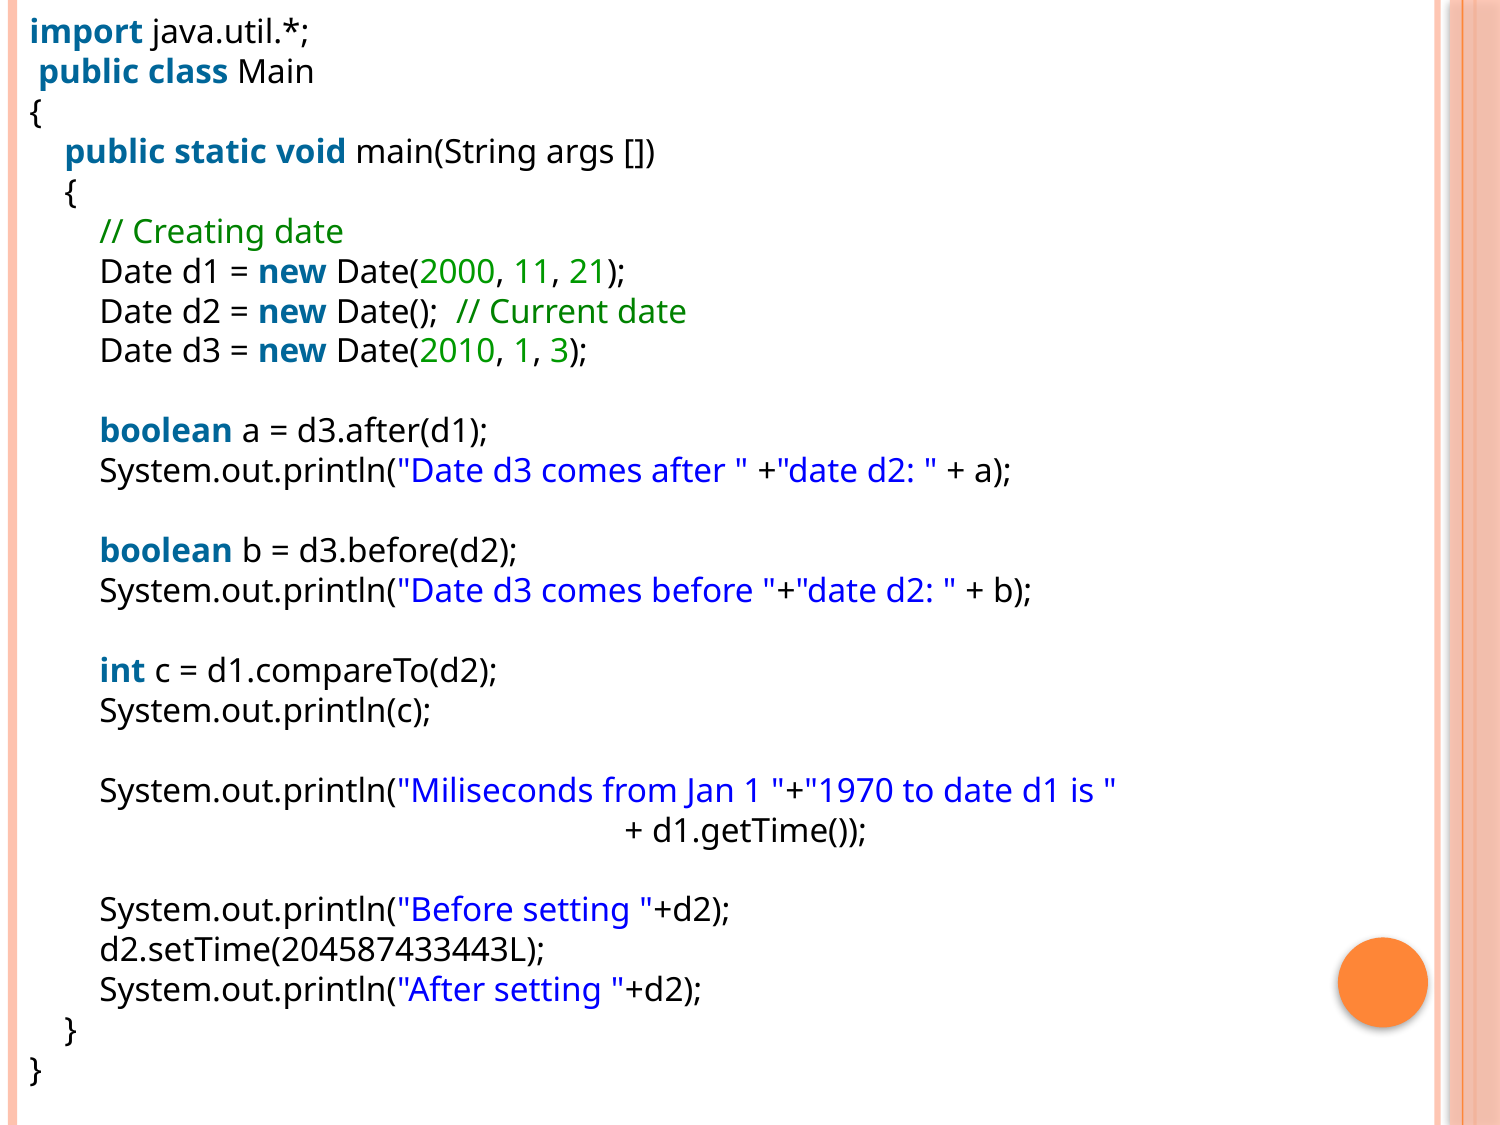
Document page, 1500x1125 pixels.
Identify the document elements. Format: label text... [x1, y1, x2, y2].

text_box import java.util.*; public class Main { public static void main(String args []) { // Creating date Date d1 = new Date(2000, 11, 21); Date d2 = new Date(); // Current date Date d3 = new Date(2010, 1, 3); boolean a = d3.after(d1); System.out.println("Date d3 comes after " +"date d2: " + a); boolean b = d3.before(d2); System.out.println("Date d3 comes before "+"date d2: " + b); int c = d1.compareTo(d2); System.out.println(c); System.out.println("Miliseconds from Jan 1 "+"1970 to date d1 is " + d1.getTime()); System.out.println("Before setting "+d2); d2.setTime(204587433443L); System.out.println("After setting "+d2); } } [29, 10, 1412, 1089]
